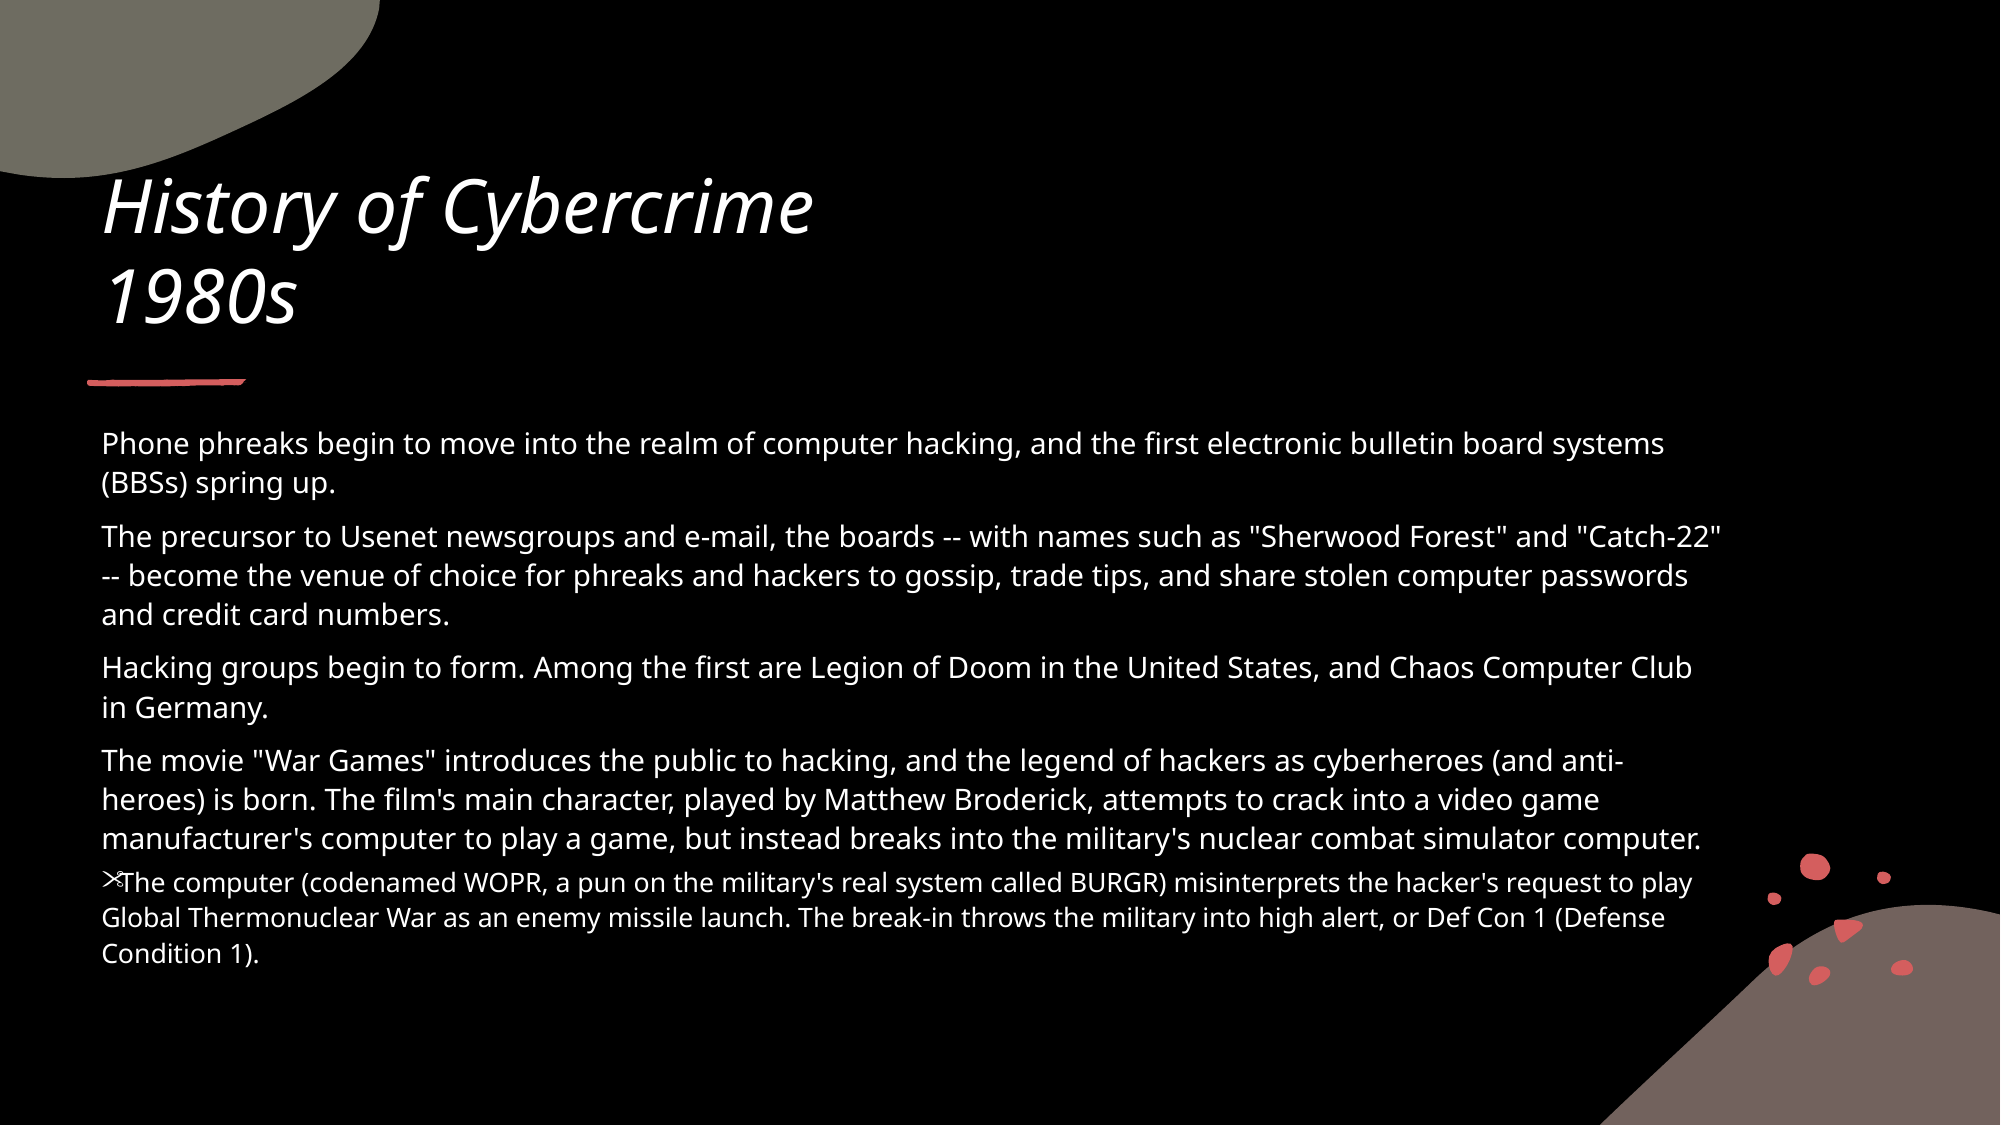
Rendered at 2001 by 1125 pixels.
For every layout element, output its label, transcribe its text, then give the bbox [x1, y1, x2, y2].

title History of Cybercrime 1980s [86, 129, 1740, 347]
list Phone phreaks begin to move into the realm of computer hacking, and the first electronic bulletin board systems (BBSs) spring up. The precursor to Usenet newsgroups and e-mail, the boards -- with names such as "Sherwood Forest" and "Catch-22" -- become the venue of choice for phreaks and hackers to gossip, trade tips, and share stolen computer passwords and credit card numbers. Hacking groups begin to form. Among the first are Legion of Doom in the United States, and Chaos Computer Club in Germany. The movie "War Games" introduces the public to hacking, and the legend of hackers as cyberheroes (and anti-heroes) is born. The film's main character, played by Matthew Broderick, attempts to crack into a video game manufacturer's computer to play a game, but instead breaks into the military's nuclear combat simulator computer. The computer (codenamed WOPR, a pun on the military's real system called BURGR) misinterprets the hacker's request to play Global Thermonuclear War as an enemy missile launch. The break-in throws the military into high alert, or Def Con 1 (Defense Condition 1). [86, 413, 1740, 996]
